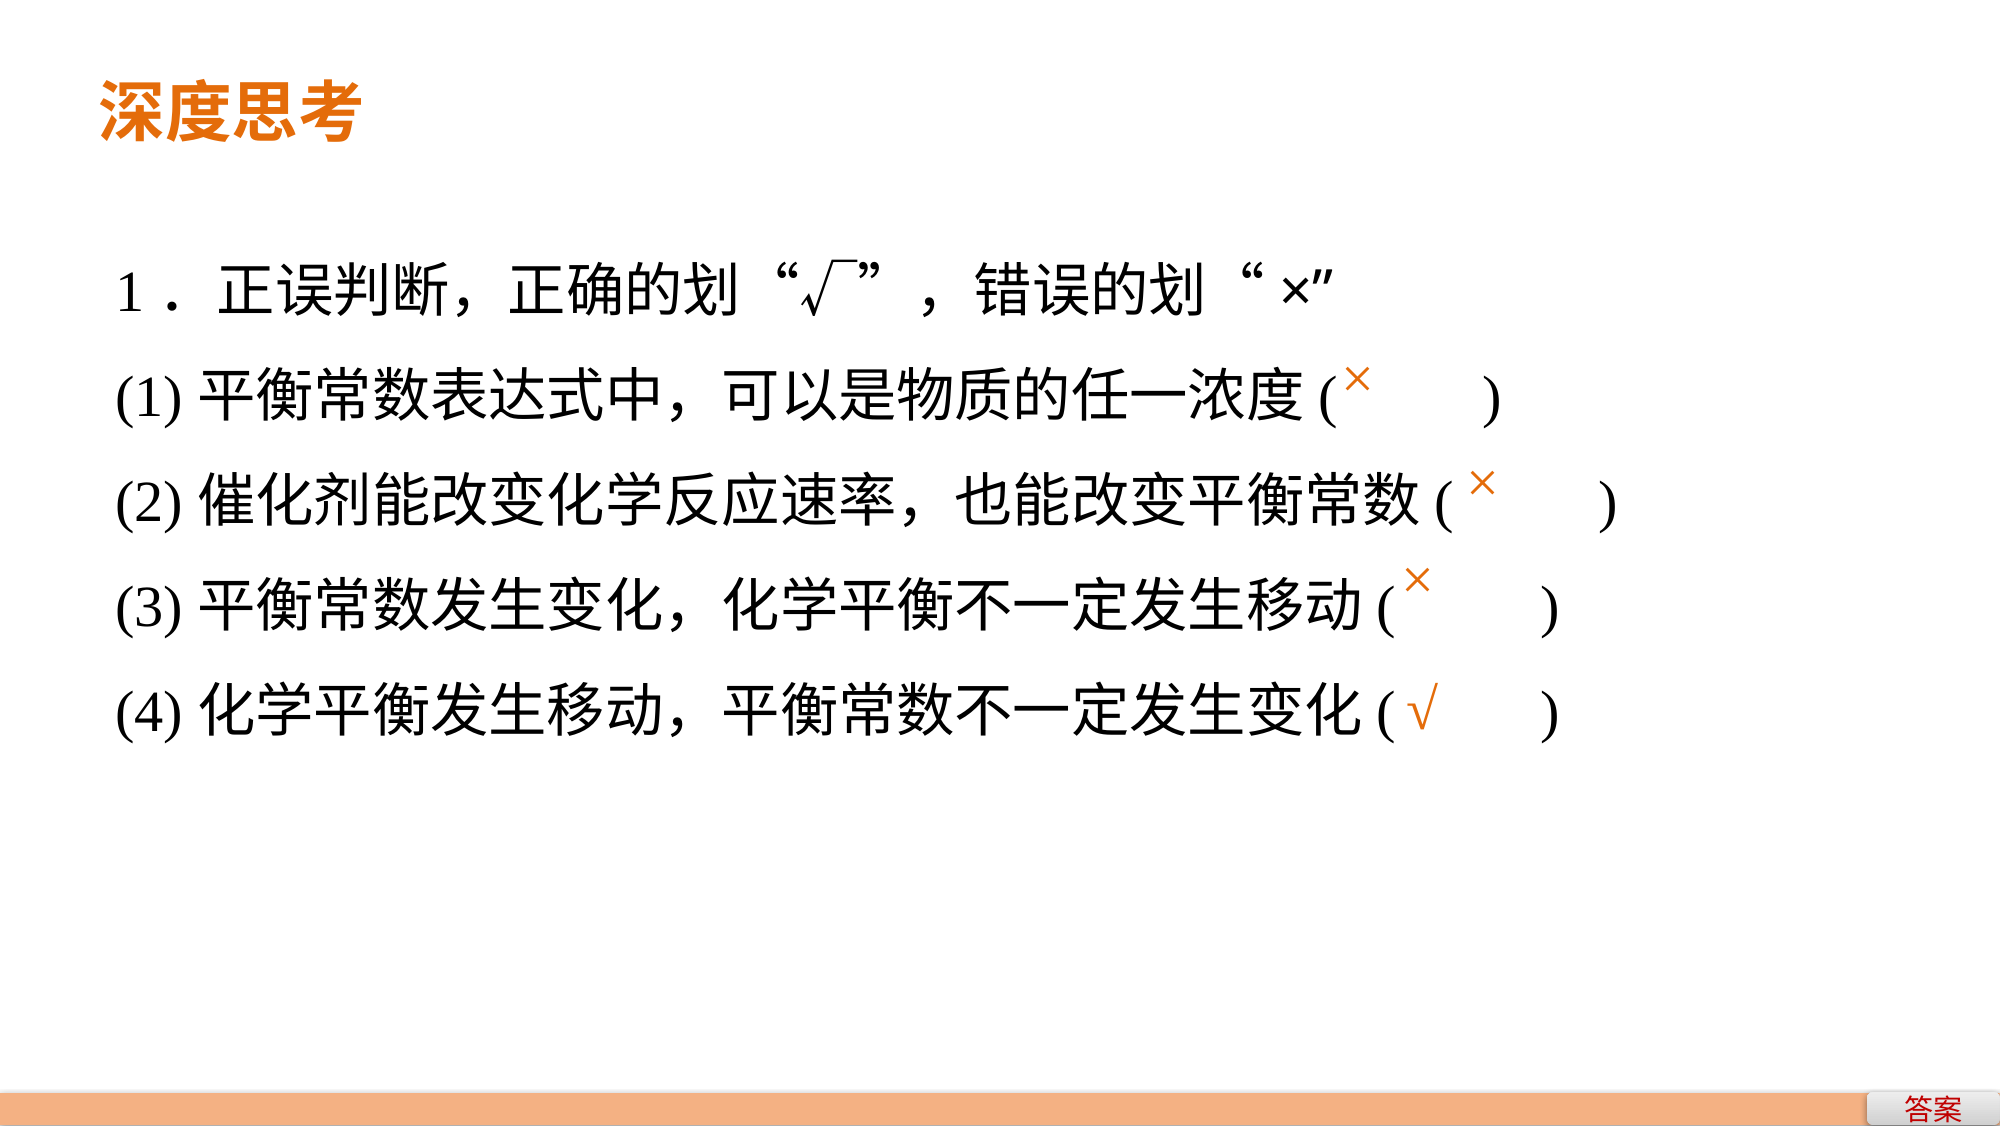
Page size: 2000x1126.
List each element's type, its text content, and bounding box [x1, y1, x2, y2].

text_box [0, 1092, 1866, 1126]
text_box 答案 [1866, 1091, 2000, 1126]
text_box 深度思考 [78, 59, 442, 160]
text_box × [1327, 333, 1390, 418]
text_box √ [1391, 664, 1454, 749]
text_box 1．正误判断，正确的划“√”，错误的划“×” (1)平衡常数表达式中，可以是物质的任一浓度( ) (2)催化剂能改变化学反应速率，也能改变平衡常数( ) (3)平衡常数发生变化，化学平衡不一定发生移动( ) (4)化学平衡发生移动，平衡常数不一定发生变化( ) [95, 208, 1945, 753]
text_box × [1386, 534, 1449, 619]
text_box × [1451, 436, 1515, 522]
